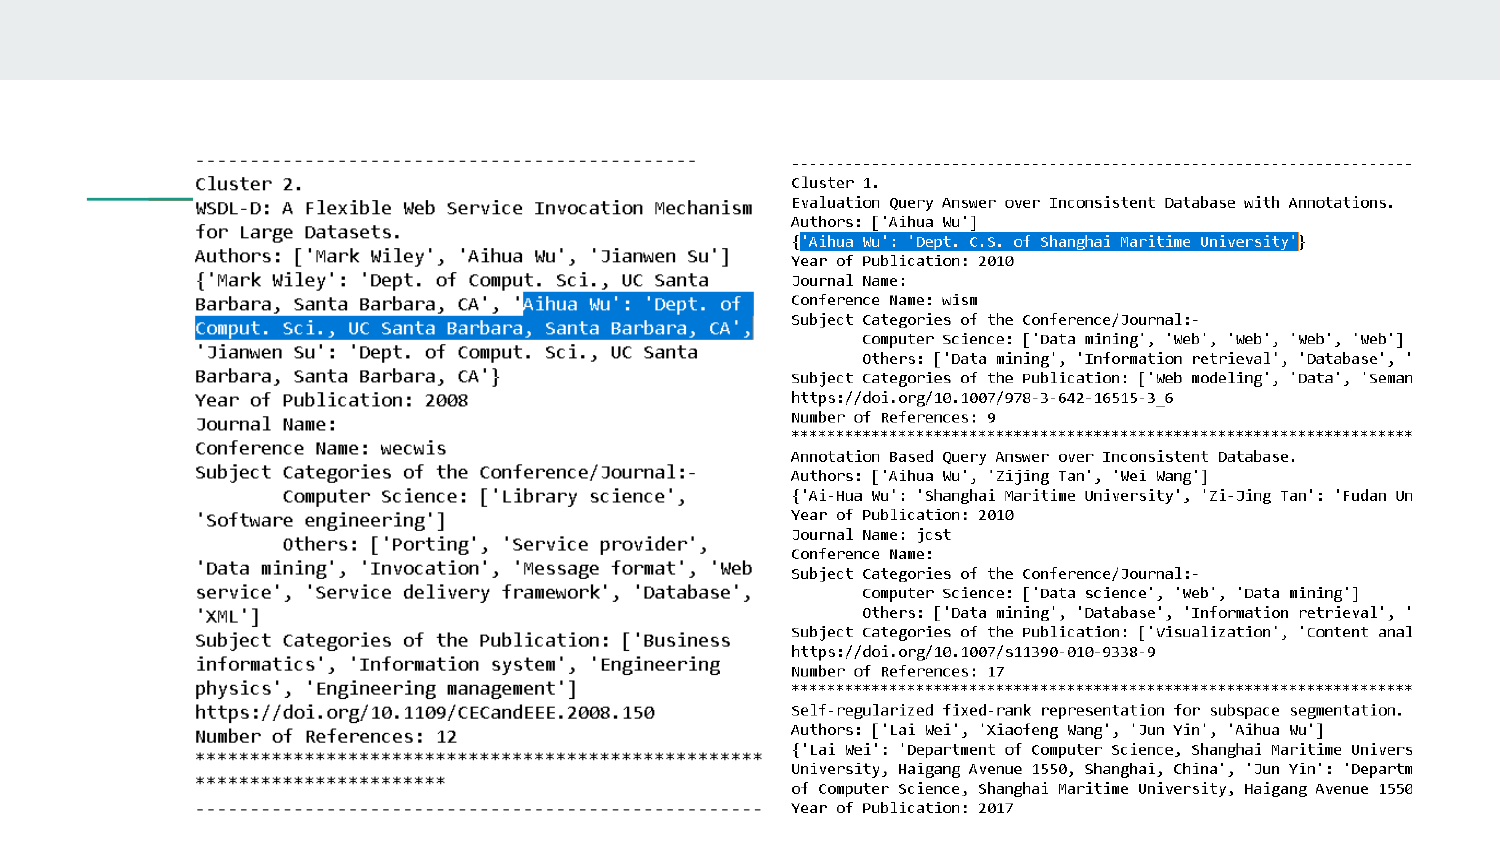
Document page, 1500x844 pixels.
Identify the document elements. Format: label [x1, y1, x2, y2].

picture [193, 151, 767, 818]
picture [791, 153, 1412, 819]
